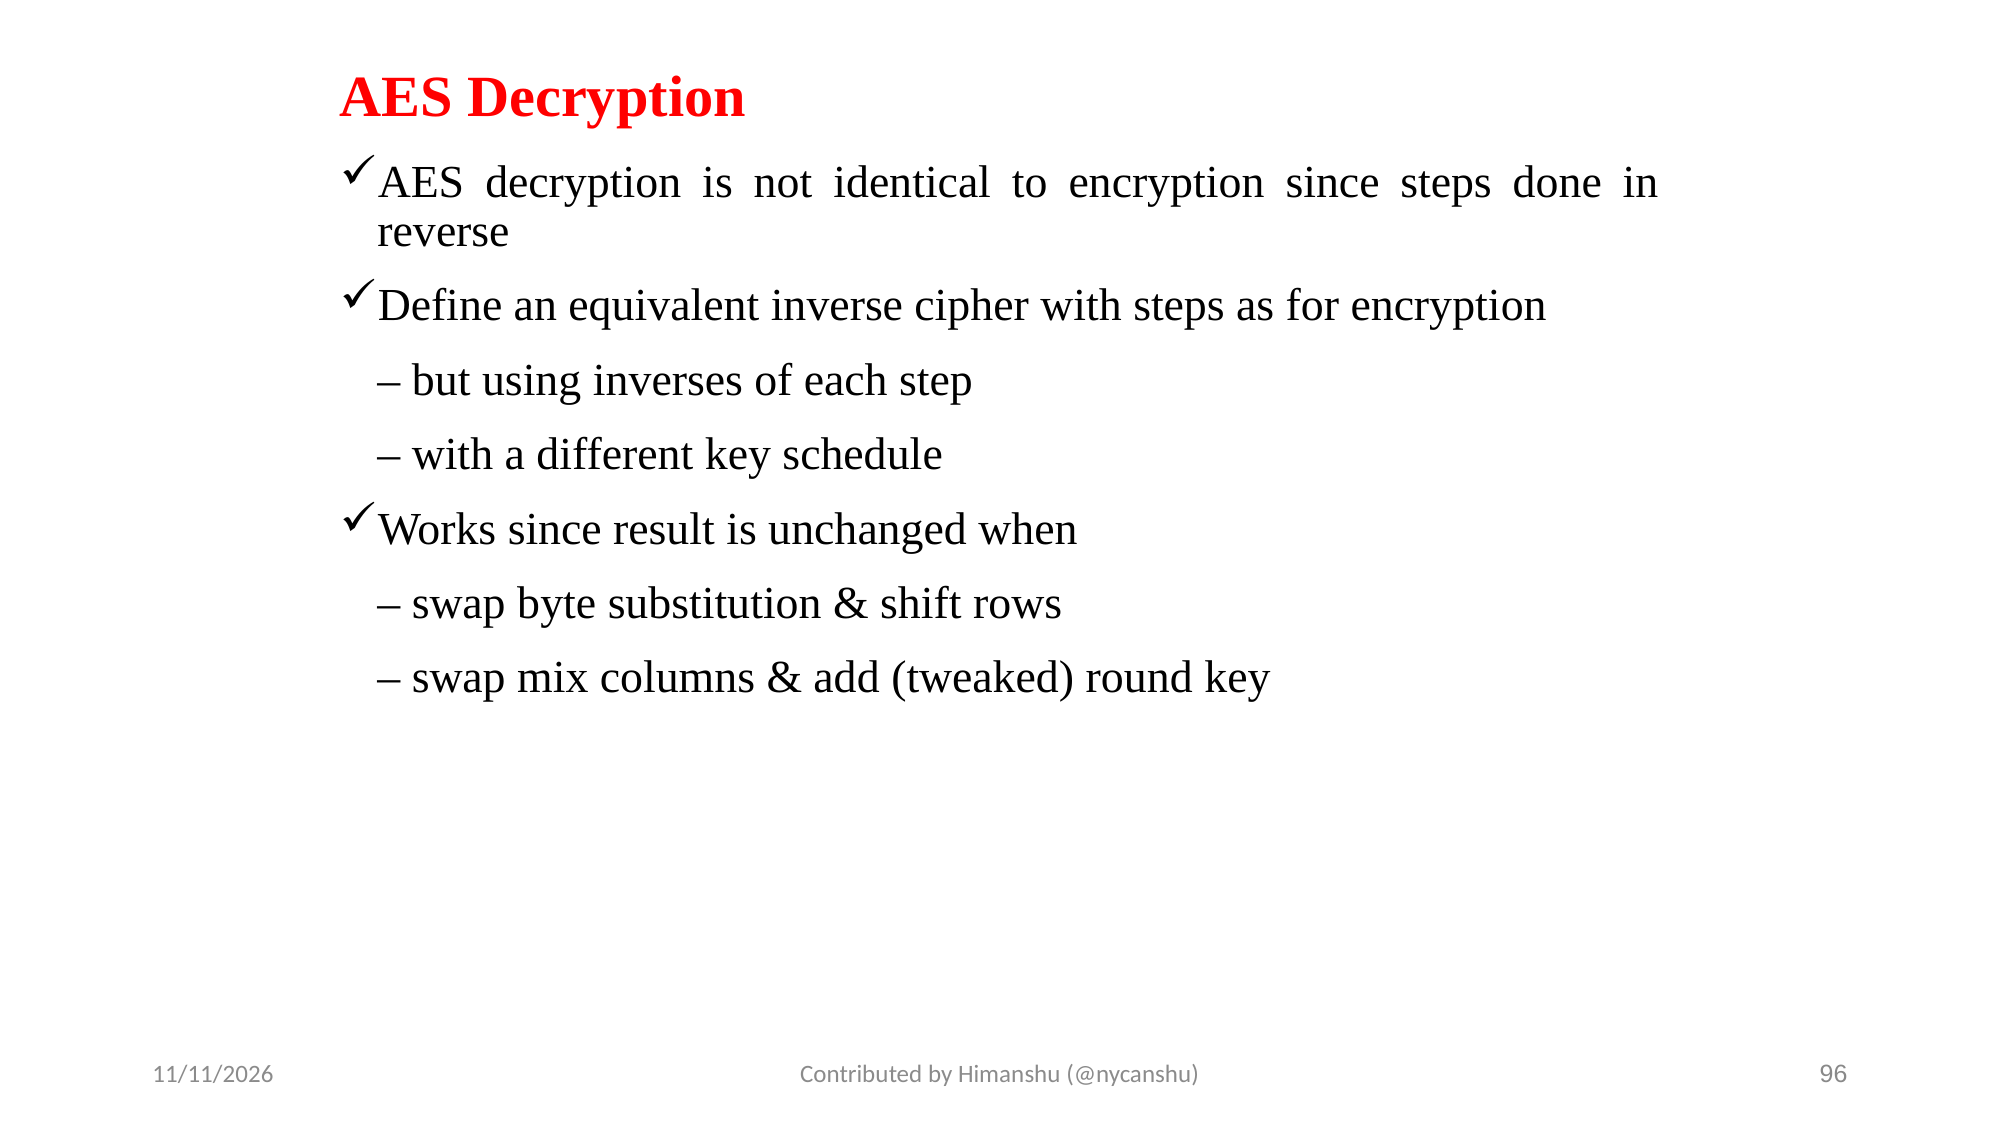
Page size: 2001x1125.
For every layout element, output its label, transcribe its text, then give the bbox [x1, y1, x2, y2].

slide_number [137, 1042, 588, 1103]
footer Contributed by Himanshu (@nycanshu) [662, 1042, 1338, 1103]
slide_number 96 [1412, 1042, 1863, 1103]
title AES Decryption [324, 45, 1675, 149]
list AES decryption is not identical to encryption since steps done in reverse Define an equivalent inverse cipher with steps as for encryption – but using inverses of each step – with a different key schedule Works since result is unchanged when – swap byte substitution & shift rows – swap mix columns & add (tweaked) round key [324, 149, 1675, 1005]
